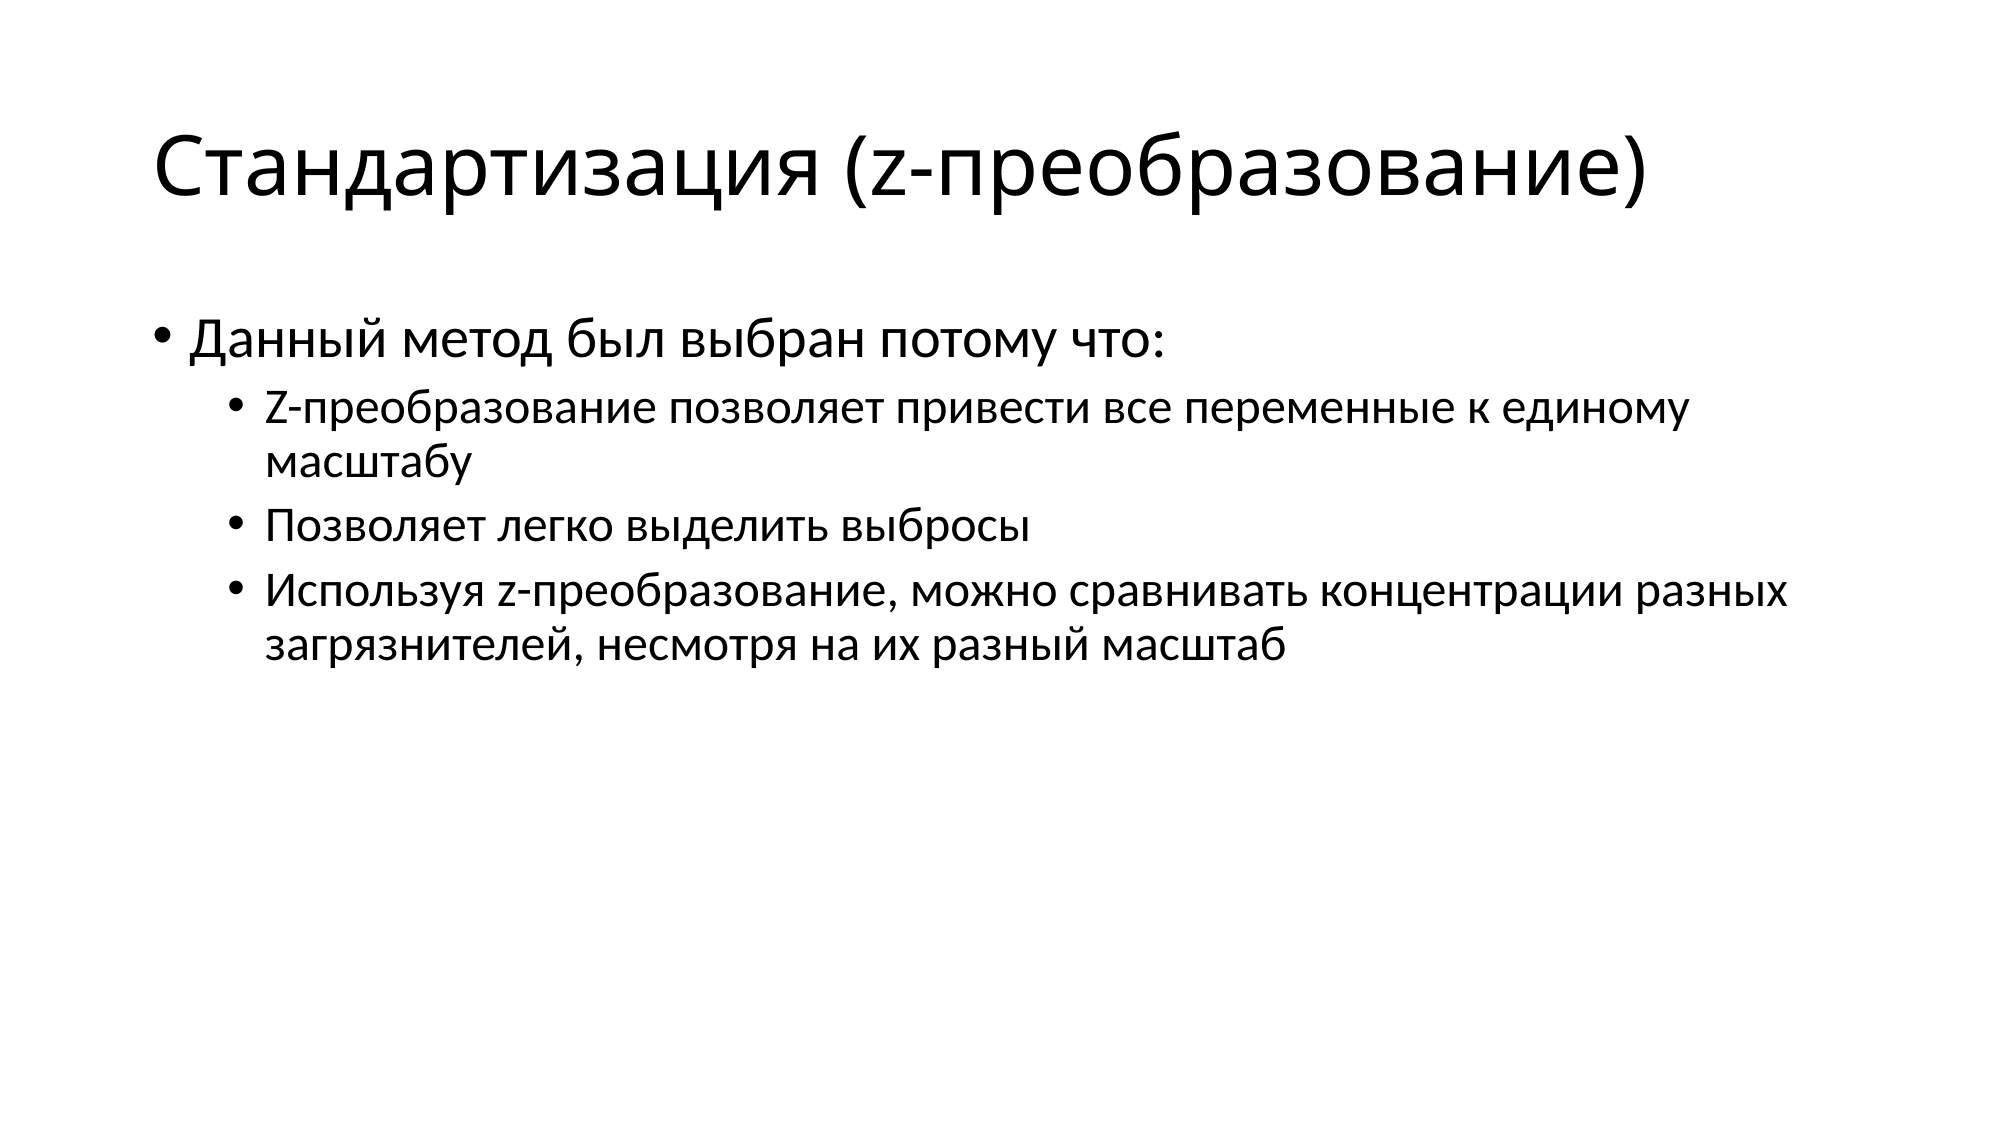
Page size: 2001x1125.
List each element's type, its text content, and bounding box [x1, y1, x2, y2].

title Стандартизация (z-преобразование) [137, 59, 1863, 278]
list Данный метод был выбран потому что: Z-преобразование позволяет привести все переменные к единому масштабу Позволяет легко выделить выбросы Используя z-преобразование, можно сравнивать концентрации разных загрязнителей, несмотря на их разный масштаб [137, 299, 1863, 1014]
